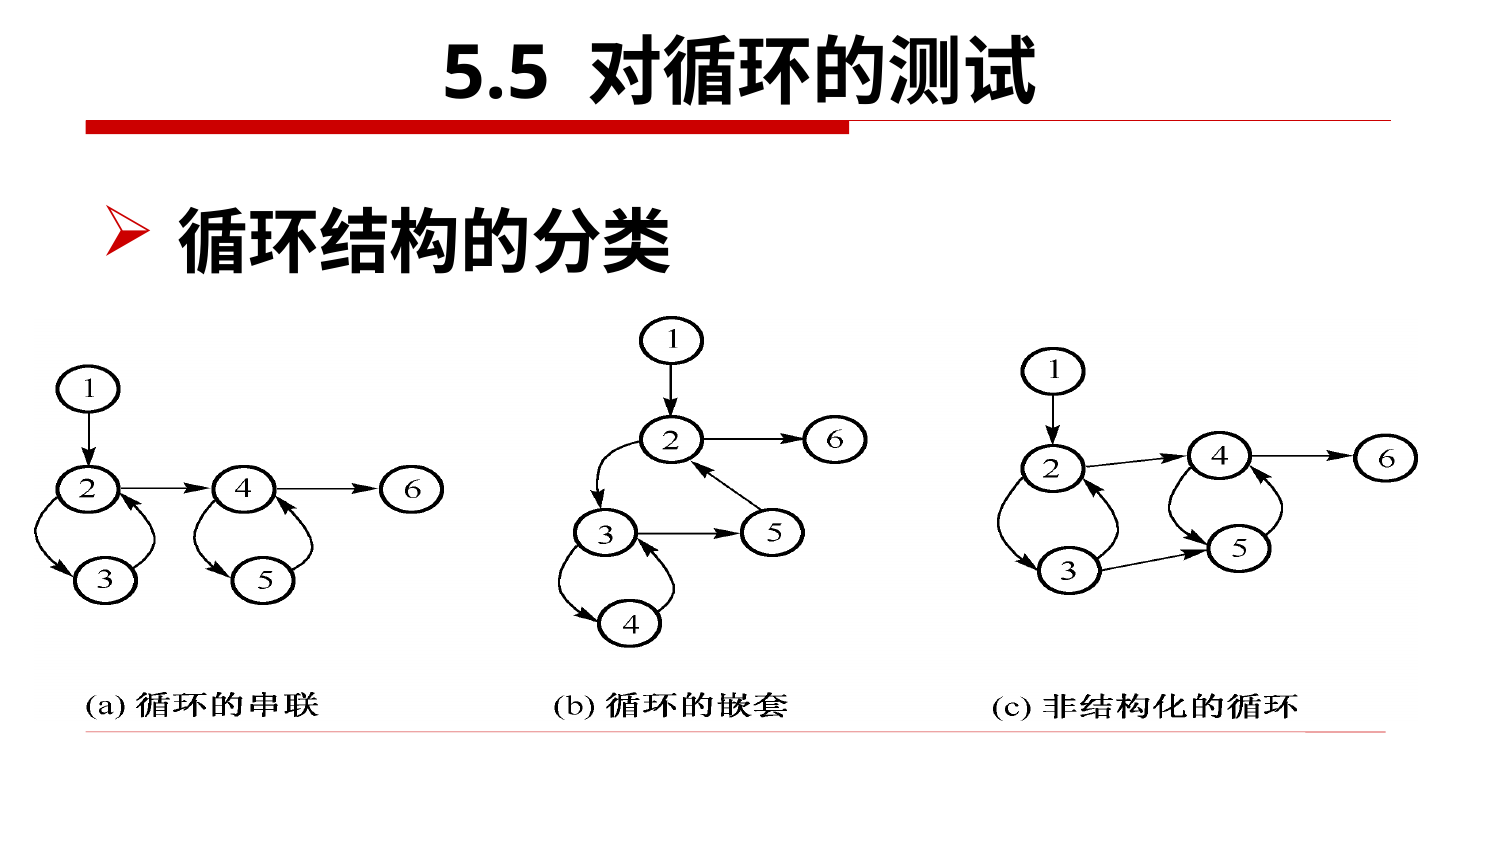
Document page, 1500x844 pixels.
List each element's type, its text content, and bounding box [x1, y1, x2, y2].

picture [34, 316, 1418, 721]
title 5.5 对循环的测试 [84, 32, 1397, 121]
list 循环结构的分类 [85, 147, 1399, 314]
